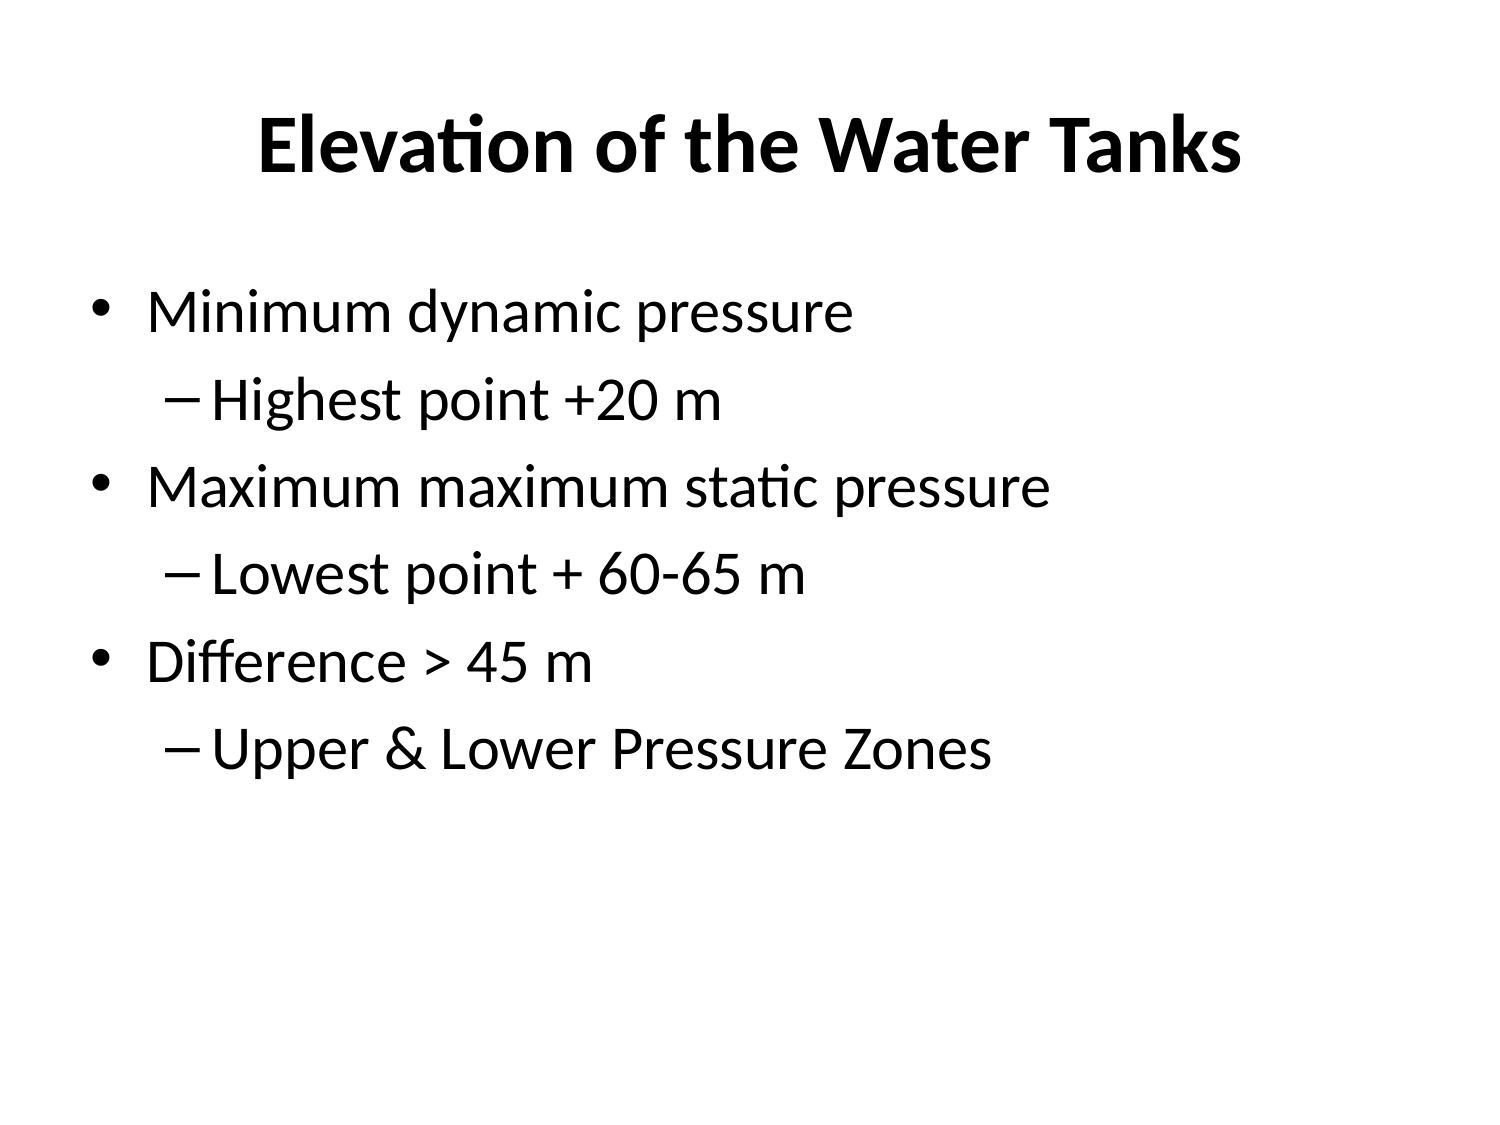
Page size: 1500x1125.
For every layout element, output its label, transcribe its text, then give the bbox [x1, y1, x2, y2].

list Minimum dynamic pressure Highest point +20 m Maximum maximum static pressure Lowest point + 60-65 m Difference > 45 m Upper & Lower Pressure Zones [75, 262, 1425, 1005]
title Elevation of the Water Tanks [75, 45, 1425, 233]
